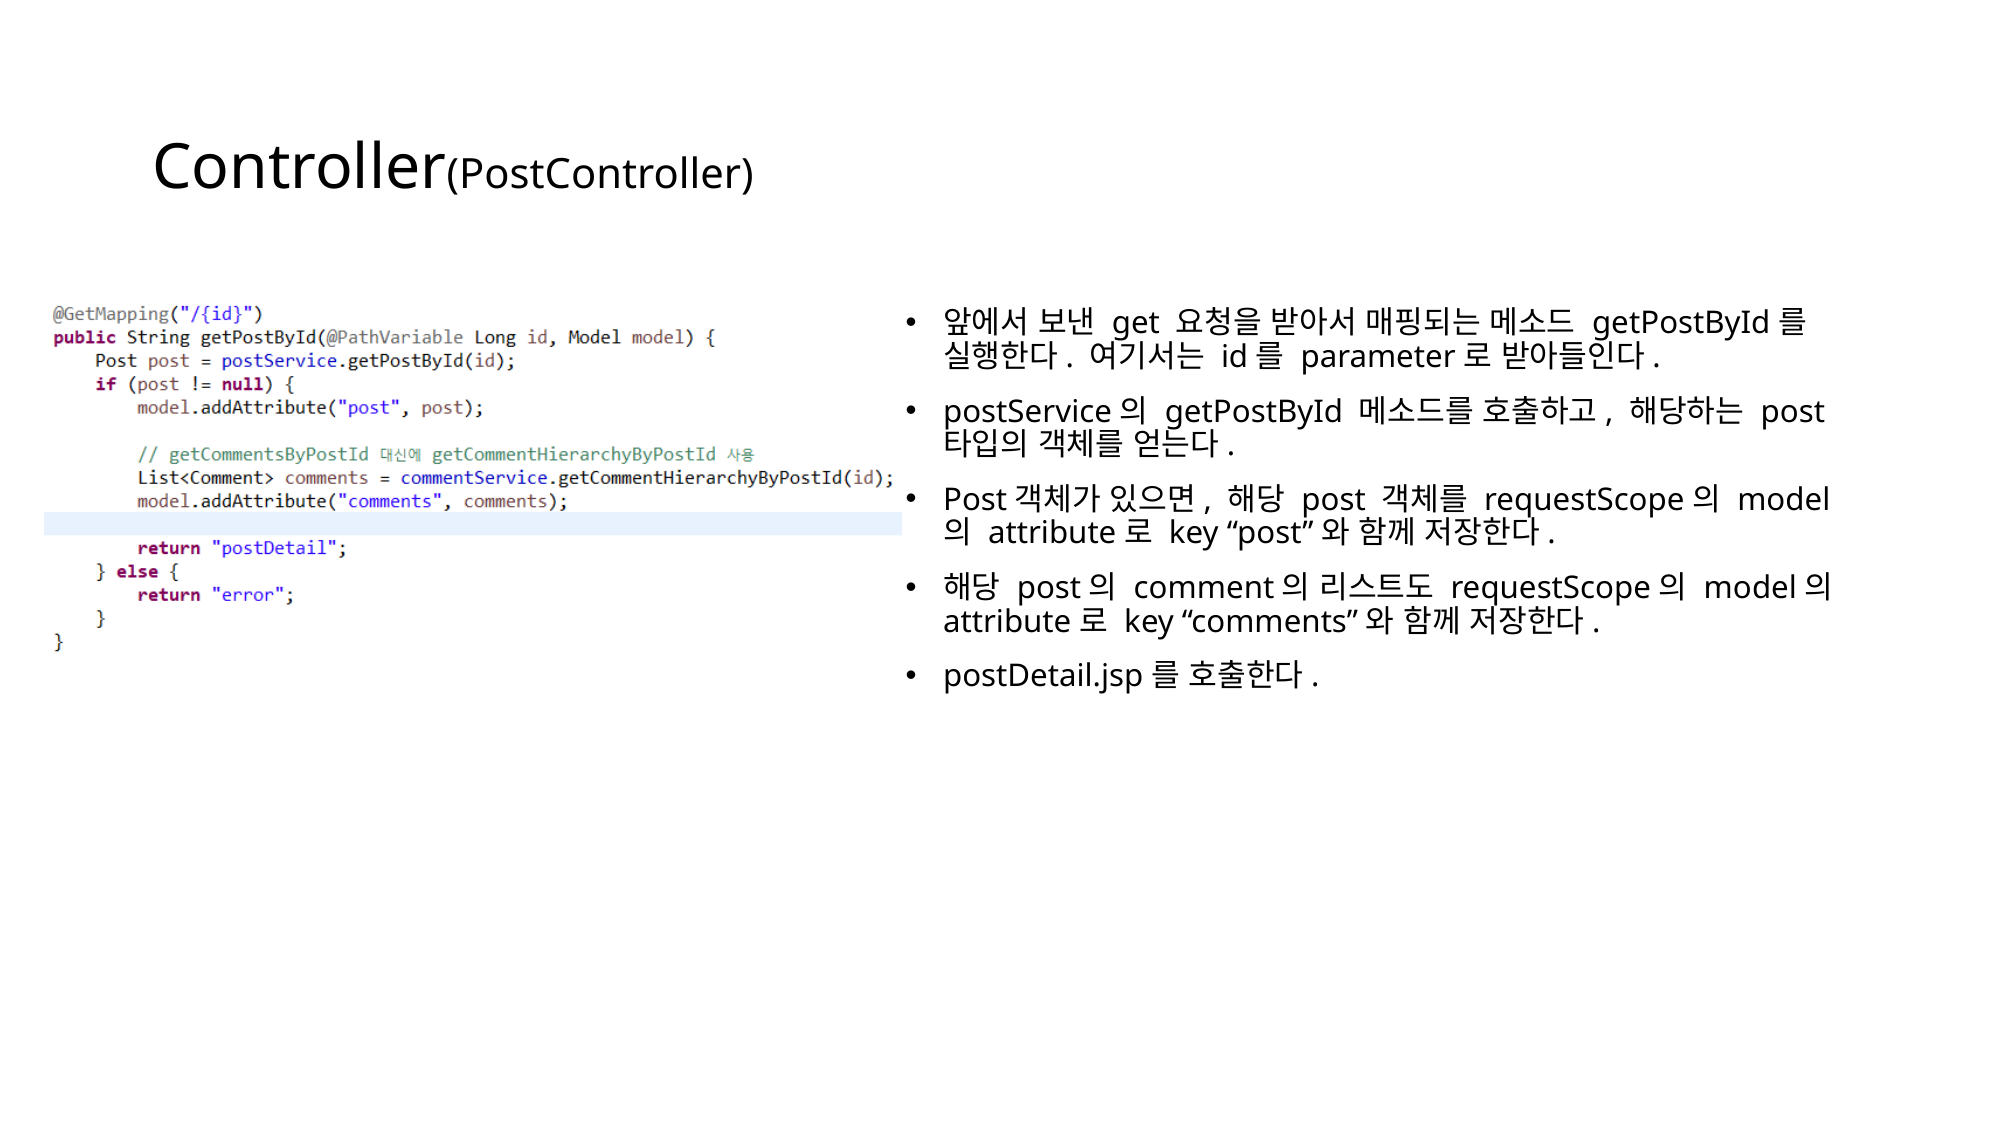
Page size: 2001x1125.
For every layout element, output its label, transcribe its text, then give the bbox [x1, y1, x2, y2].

list 앞에서 보낸 get 요청을 받아서 매핑되는 메소드 getPostById를 실행한다. 여기서는 id를 parameter로 받아들인다. postService의 getPostById 메소드를 호출하고, 해당하는 post 타입의 객체를 얻는다. Post객체가 있으면, 해당 post 객체를 requestScope의 model의 attribute로 key “post”와 함께 저장한다. 해당 post의 comment의 리스트도 requestScope의 model의 attribute로 key “comments”와 함께 저장한다. postDetail.jsp를 호출한다. [890, 299, 1863, 1014]
title Controller(PostController) [137, 59, 1863, 278]
picture [44, 298, 903, 657]
